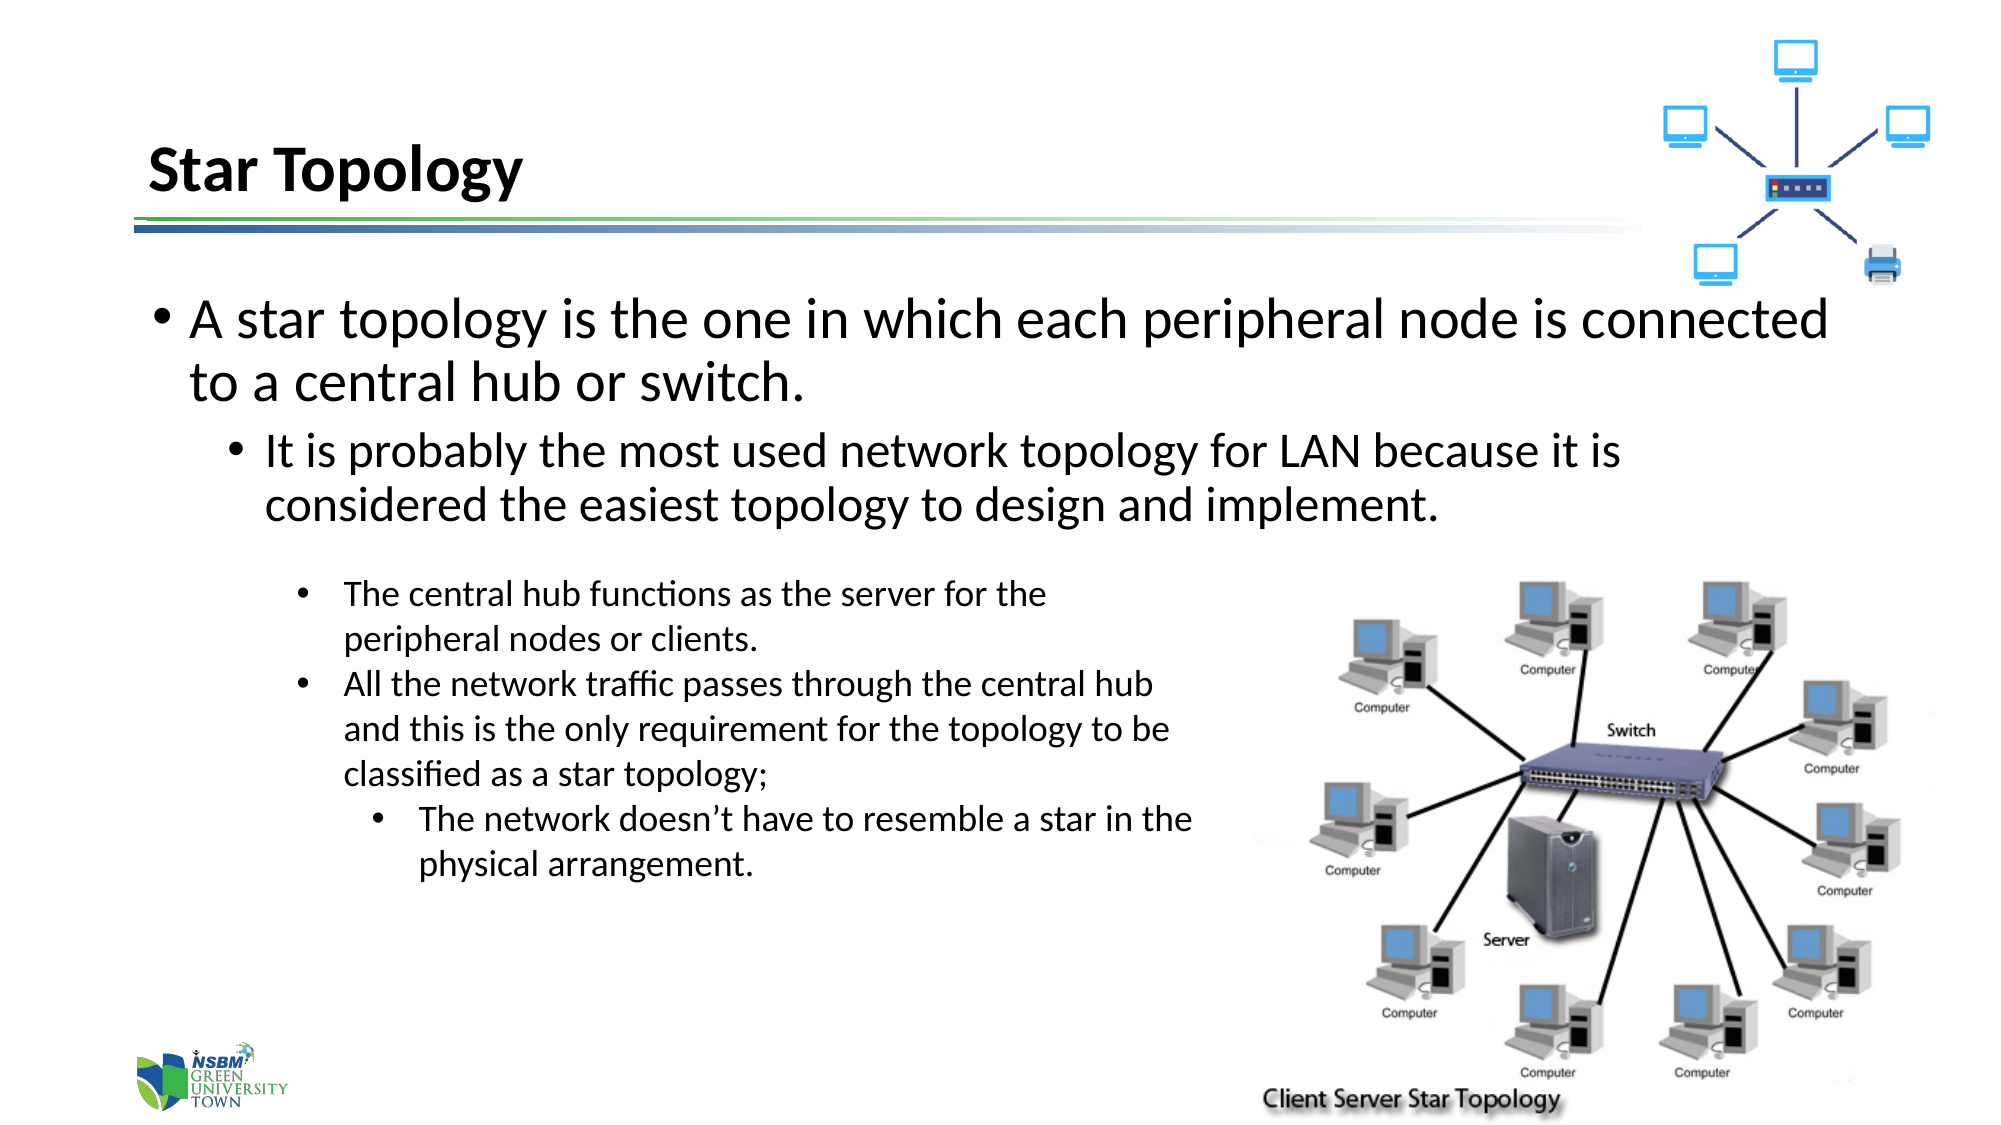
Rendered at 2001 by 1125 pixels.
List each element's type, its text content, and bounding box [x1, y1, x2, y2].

picture [137, 1042, 288, 1111]
list A star topology is the one in which each peripheral node is connected to a central hub or switch. It is probably the most used network topology for LAN because it is considered the easiest topology to design and implement. [137, 280, 1863, 995]
picture [1252, 562, 1980, 1125]
title Star Topology [133, 85, 1641, 256]
text_box The central hub functions as the server for the peripheral nodes or clients. All the network traffic passes through the central hub and this is the only requirement for the topology to be classified as a star topology; The network doesn’t have to resemble a star in the physical arrangement. [206, 562, 1222, 892]
picture [1641, 0, 2000, 346]
